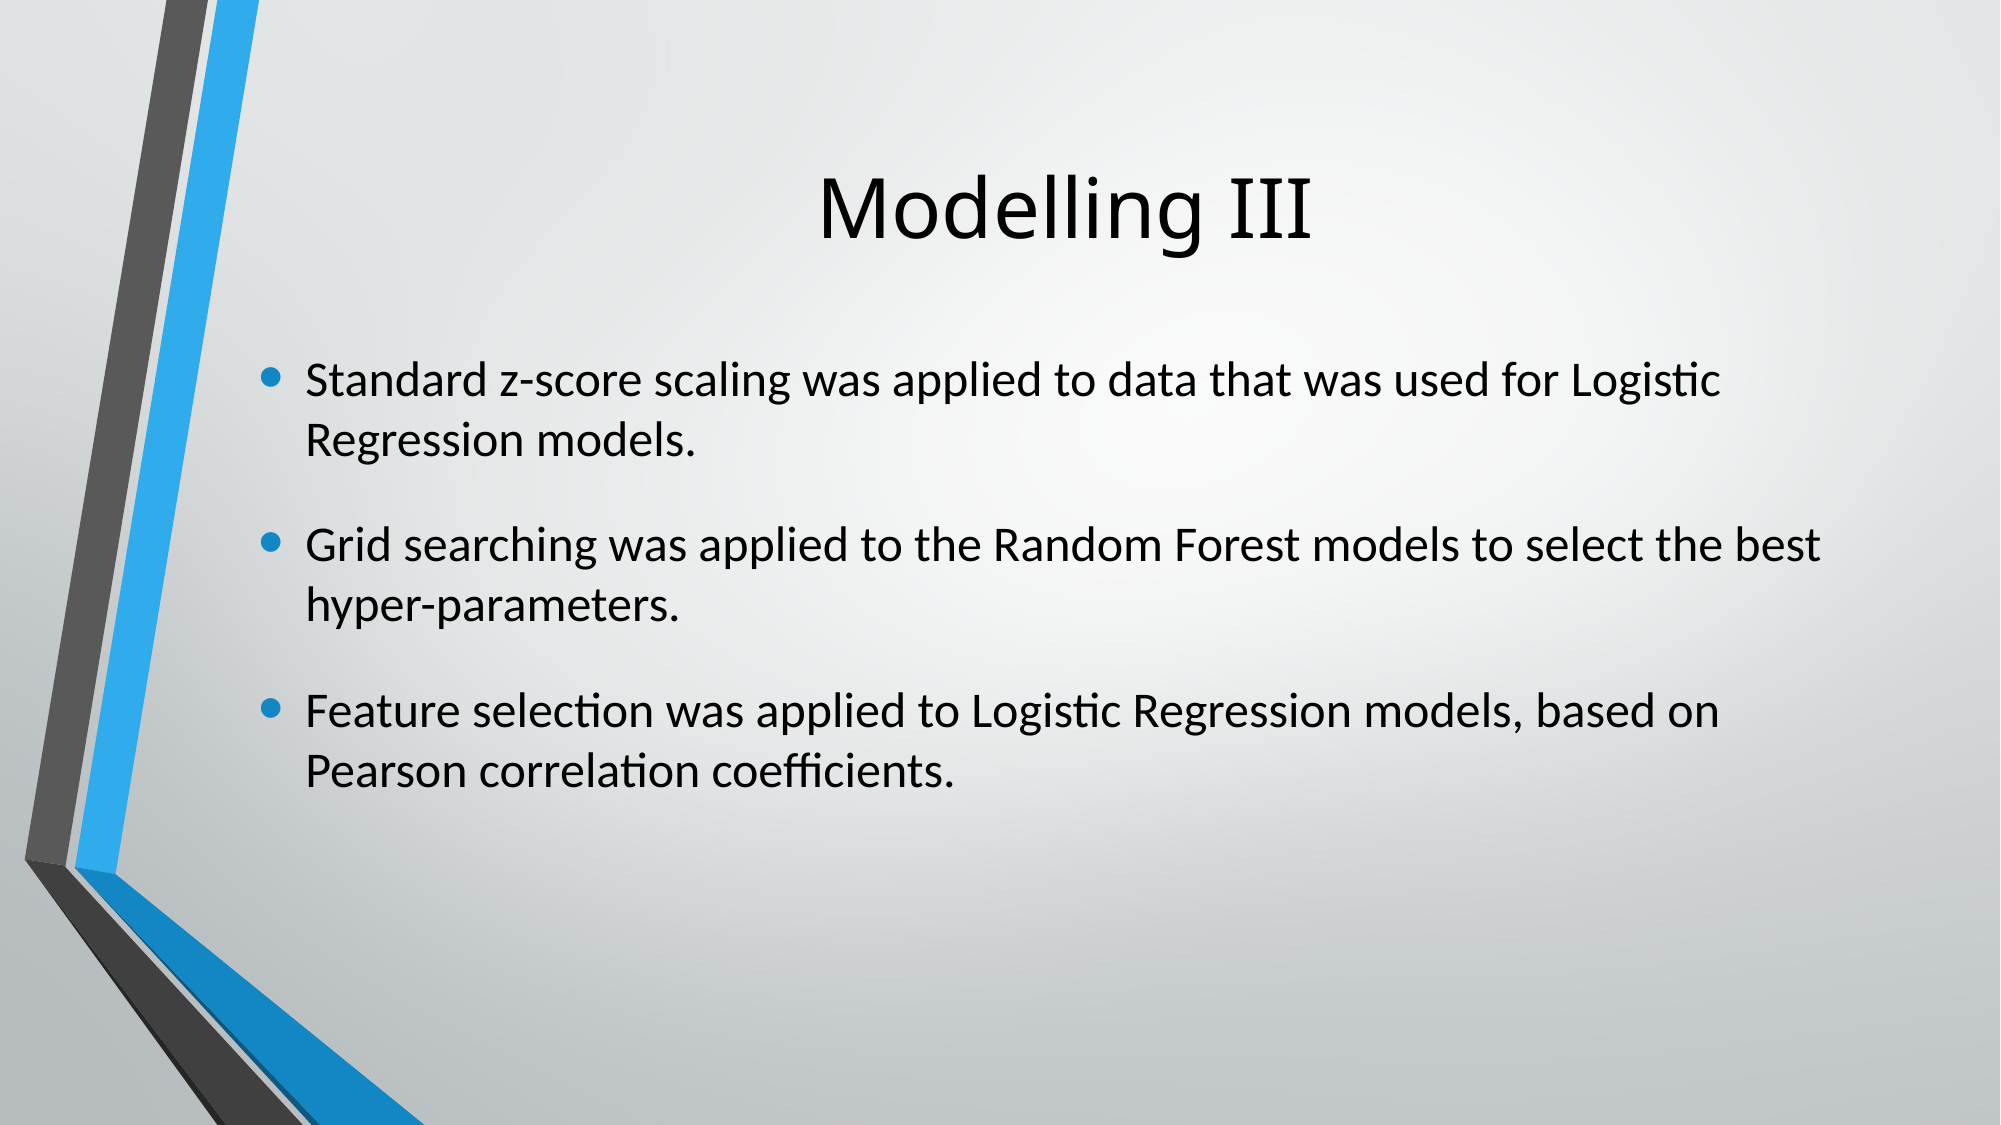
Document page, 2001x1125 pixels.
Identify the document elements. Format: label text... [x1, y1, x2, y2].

text_box Feature selection was applied to Logistic Regression models, based on Pearson correlation coefficients. [243, 629, 1887, 847]
text_box Standard z-score scaling was applied to data that was used for Logistic Regression models. [243, 297, 1887, 462]
text_box Grid searching was applied to the Random Forest models to select the best hyper-parameters. [243, 462, 1887, 629]
title Modelling III [243, 112, 1887, 297]
